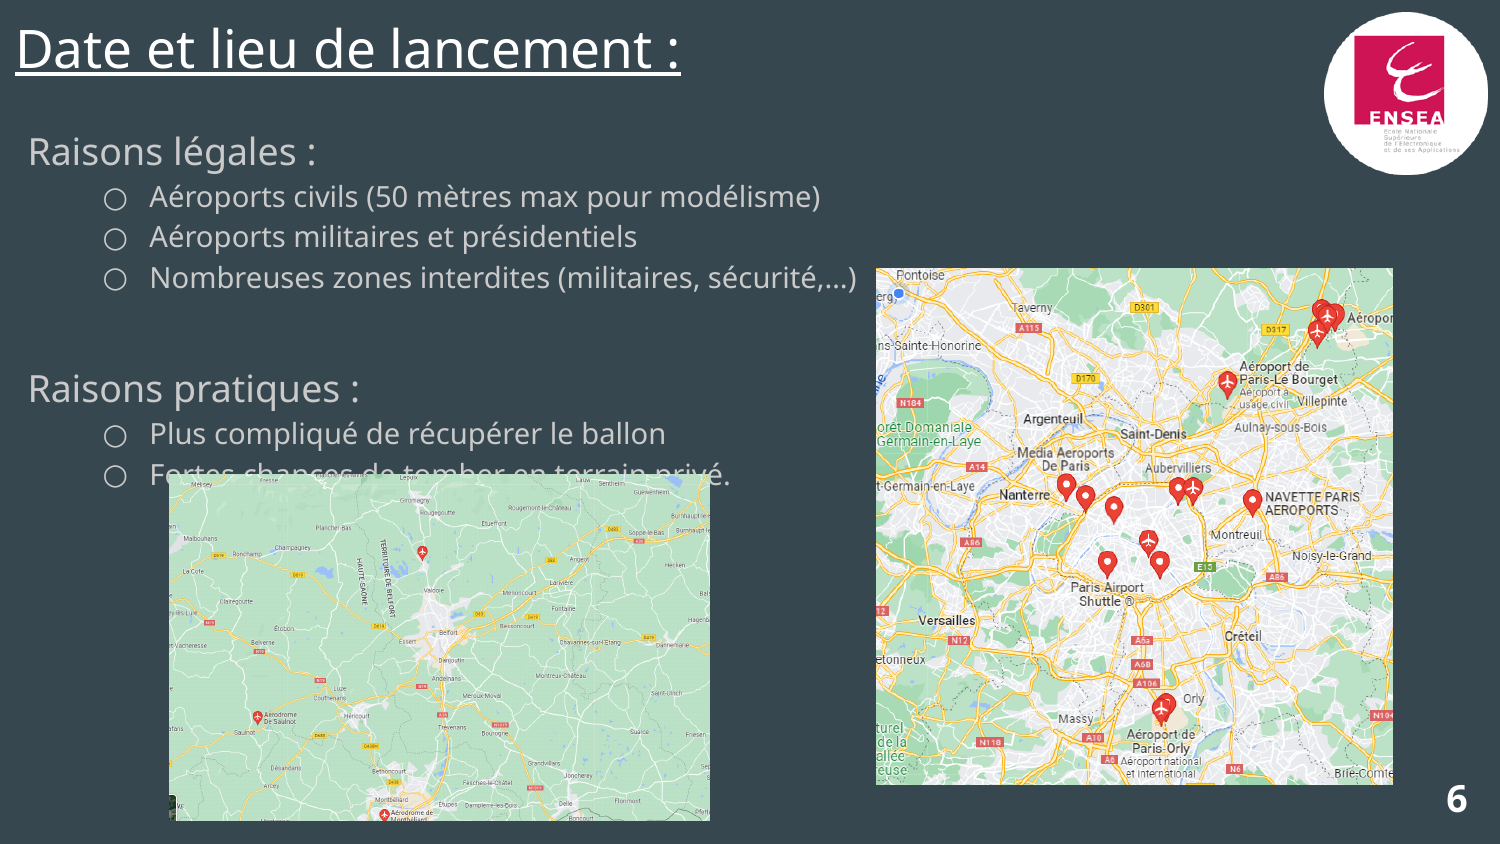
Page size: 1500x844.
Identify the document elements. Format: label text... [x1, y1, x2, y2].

slide_number 6 [1438, 767, 1483, 833]
picture [876, 268, 1393, 785]
picture [1324, 12, 1488, 176]
list Raisons légales : Aéroports civils (50 mètres max pour modélisme) Aéroports militaires et présidentiels Nombreuses zones interdites (militaires, sécurité,…) Raisons pratiques : Plus compliqué de récupérer le ballon Fortes chances de tomber en terrain privé. [12, 106, 1438, 844]
title Date et lieu de lancement : [0, 0, 1398, 94]
picture [169, 473, 710, 821]
